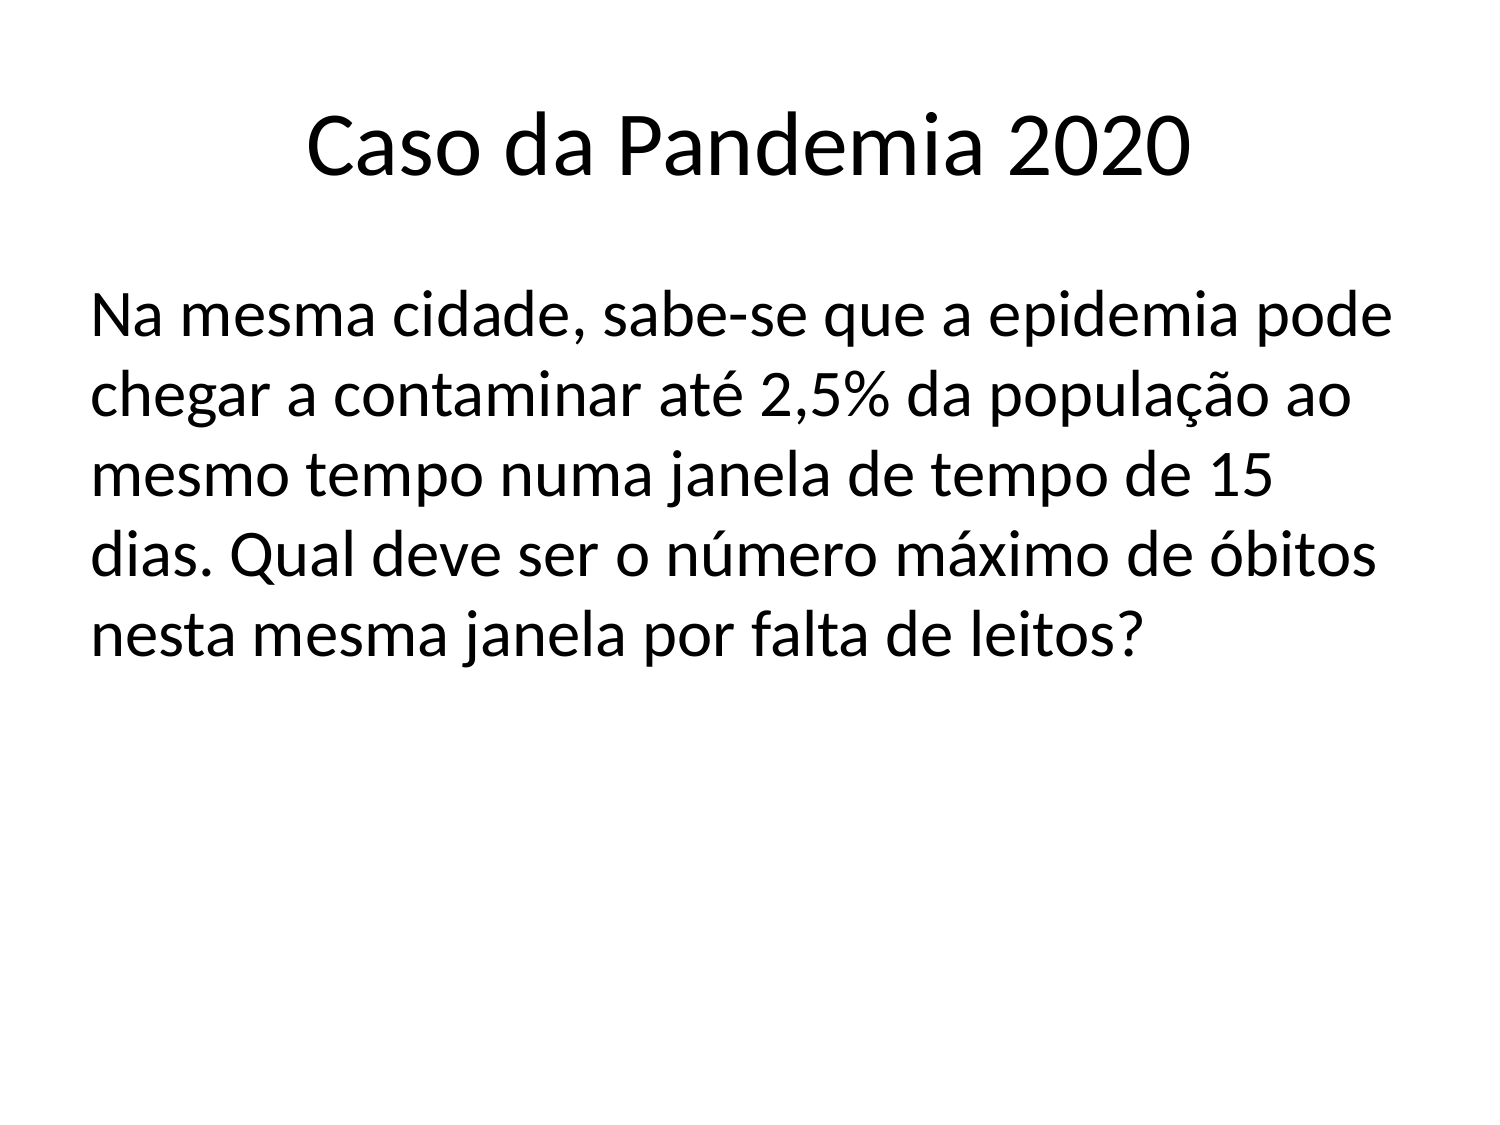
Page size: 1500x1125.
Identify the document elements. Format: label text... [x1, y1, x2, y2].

title Caso da Pandemia 2020 [75, 45, 1425, 233]
list Na mesma cidade, sabe-se que a epidemia pode chegar a contaminar até 2,5% da população ao mesmo tempo numa janela de tempo de 15 dias. Qual deve ser o número máximo de óbitos nesta mesma janela por falta de leitos? [75, 262, 1425, 1005]
